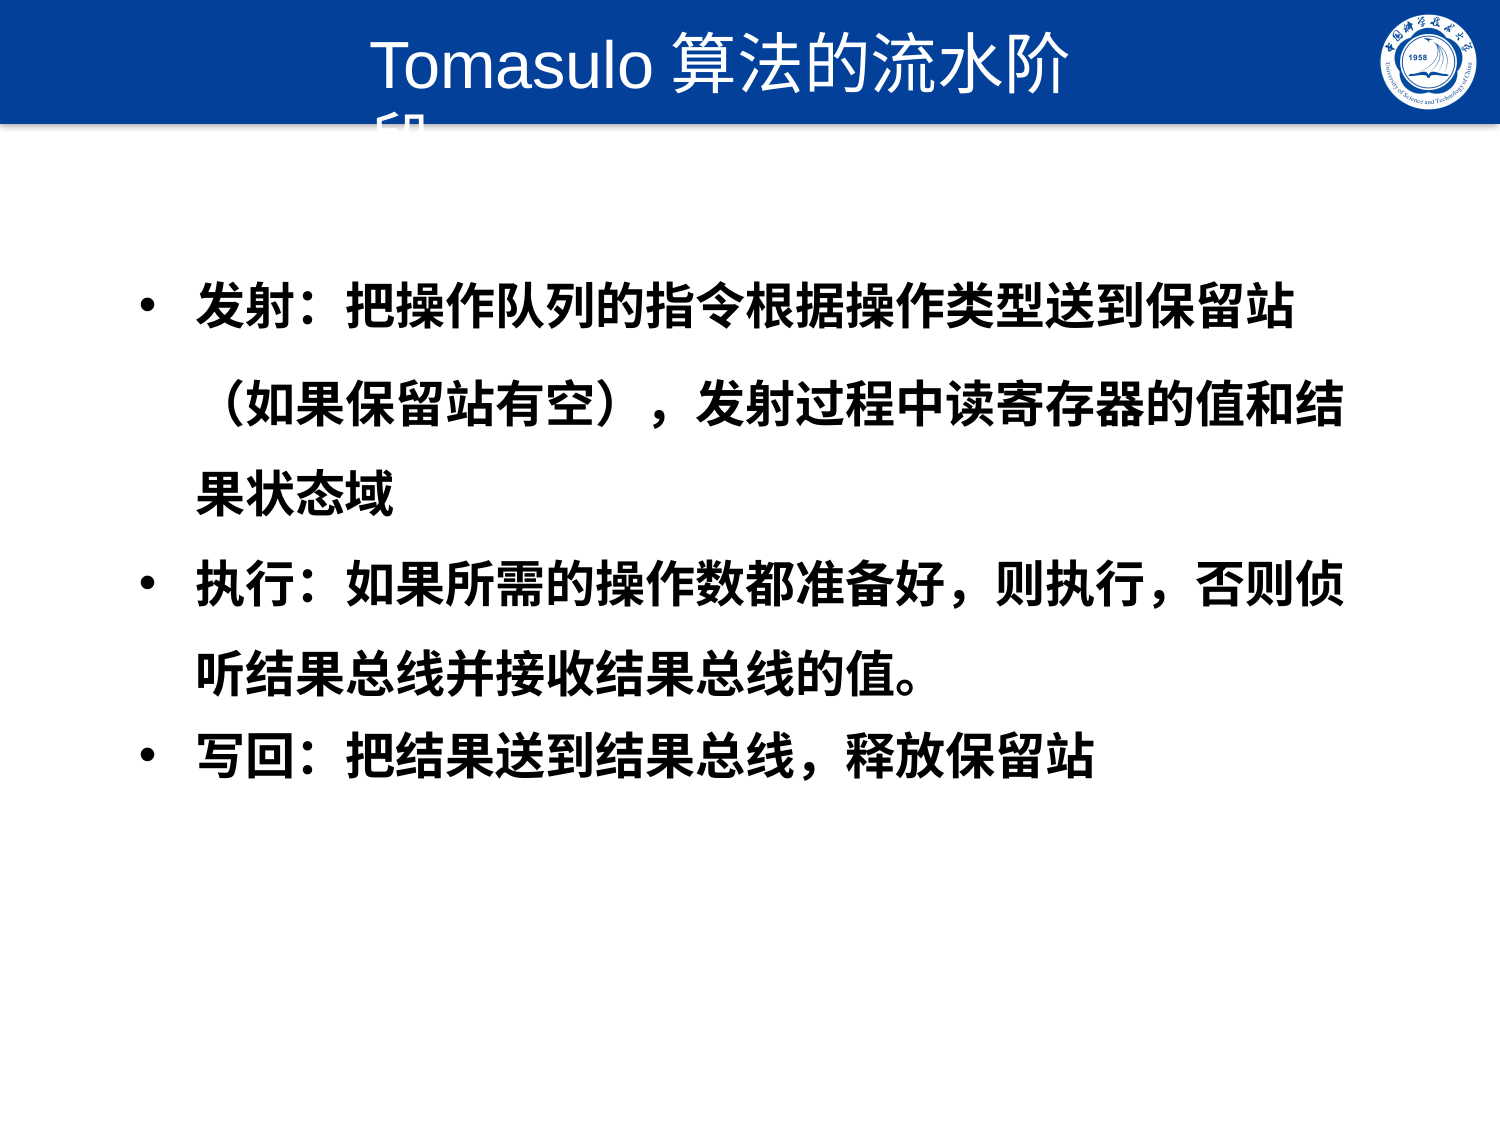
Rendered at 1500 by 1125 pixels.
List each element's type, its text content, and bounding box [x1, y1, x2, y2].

text_box [0, 0, 1500, 124]
picture [1379, 13, 1478, 111]
title Tomasulo算法的流水阶段 [367, 19, 1132, 210]
text_box 发射：把操作队列的指令根据操作类型送到保留站 （如果保留站有空），发射过程中读寄存器的值和结 果状态域 执行：如果所需的操作数都准备好，则执行，否则侦 听结果总线并接收结果总线的值。 写回：把结果送到结果总线，释放保留站 [136, 242, 1353, 785]
